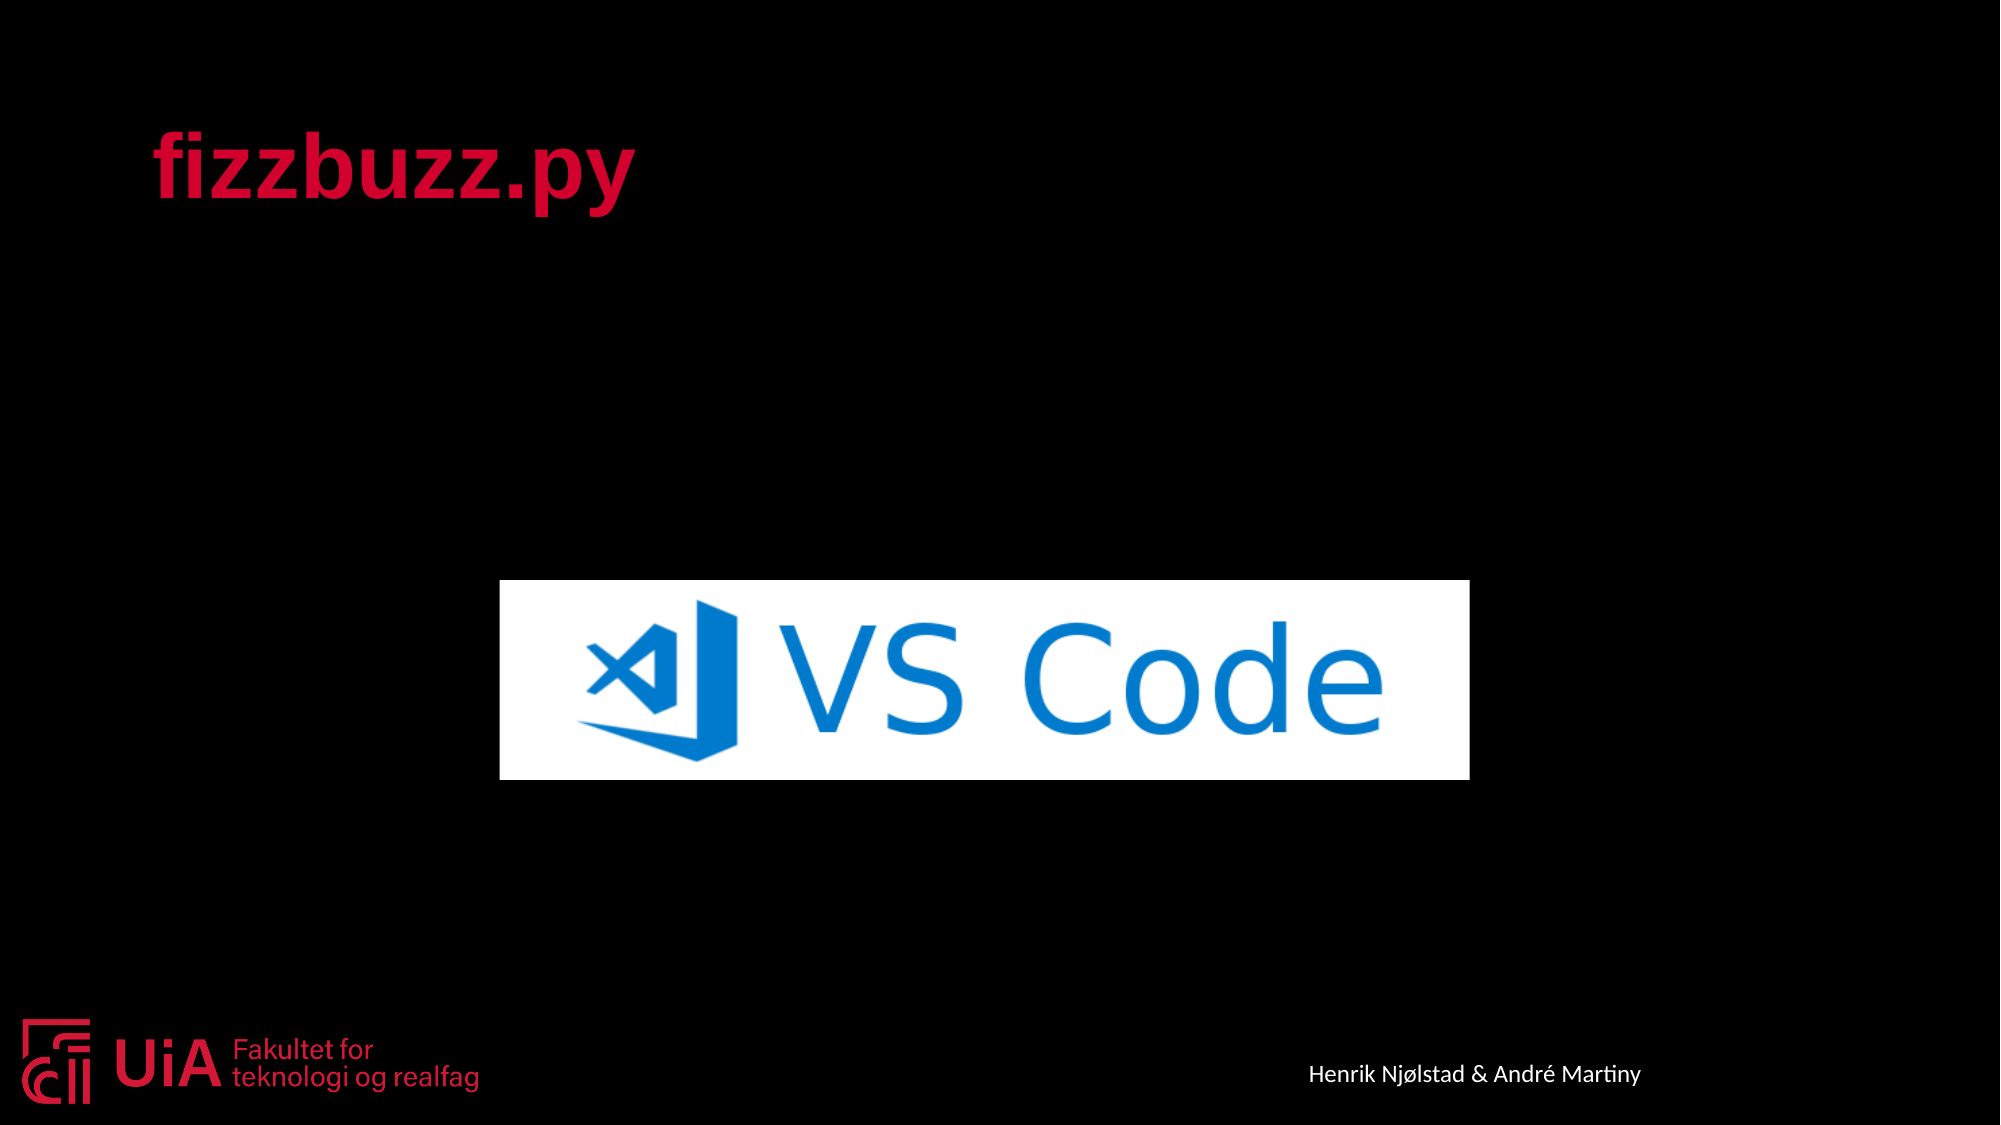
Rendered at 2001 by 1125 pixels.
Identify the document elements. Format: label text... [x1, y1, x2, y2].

picture [22, 1019, 478, 1104]
footer Henrik Njølstad & André Martiny [1137, 1042, 1813, 1103]
title fizzbuzz.py [137, 59, 1863, 278]
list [499, 580, 1470, 780]
